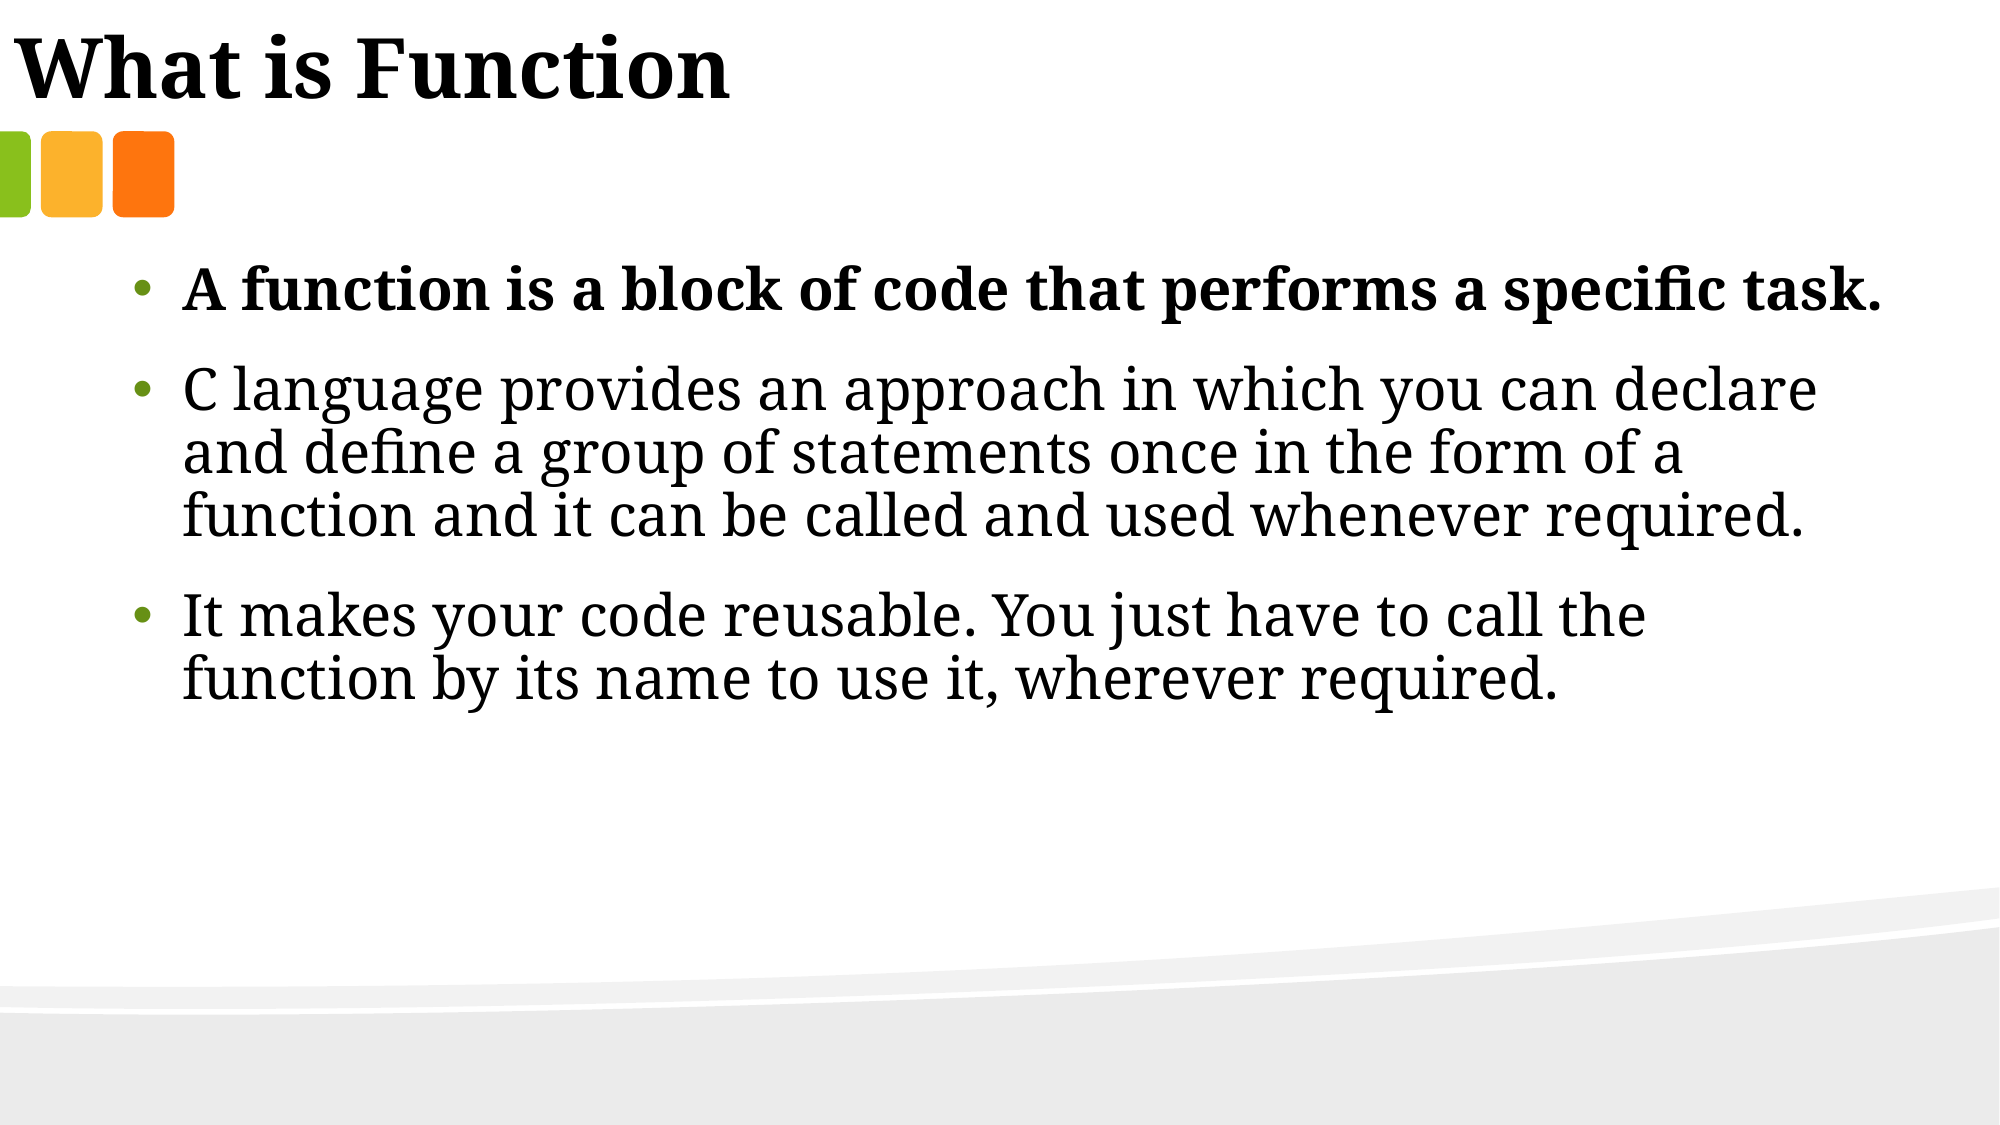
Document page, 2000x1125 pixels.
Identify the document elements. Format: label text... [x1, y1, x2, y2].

text_box What is Function [0, 0, 1551, 125]
list A function is a block of code that performs a specific task. C language provides an approach in which you can declare and define a group of statements once in the form of a function and it can be called and used whenever required. It makes your code reusable. You just have to call the function by its name to use it, wherever required. [112, 249, 1913, 863]
